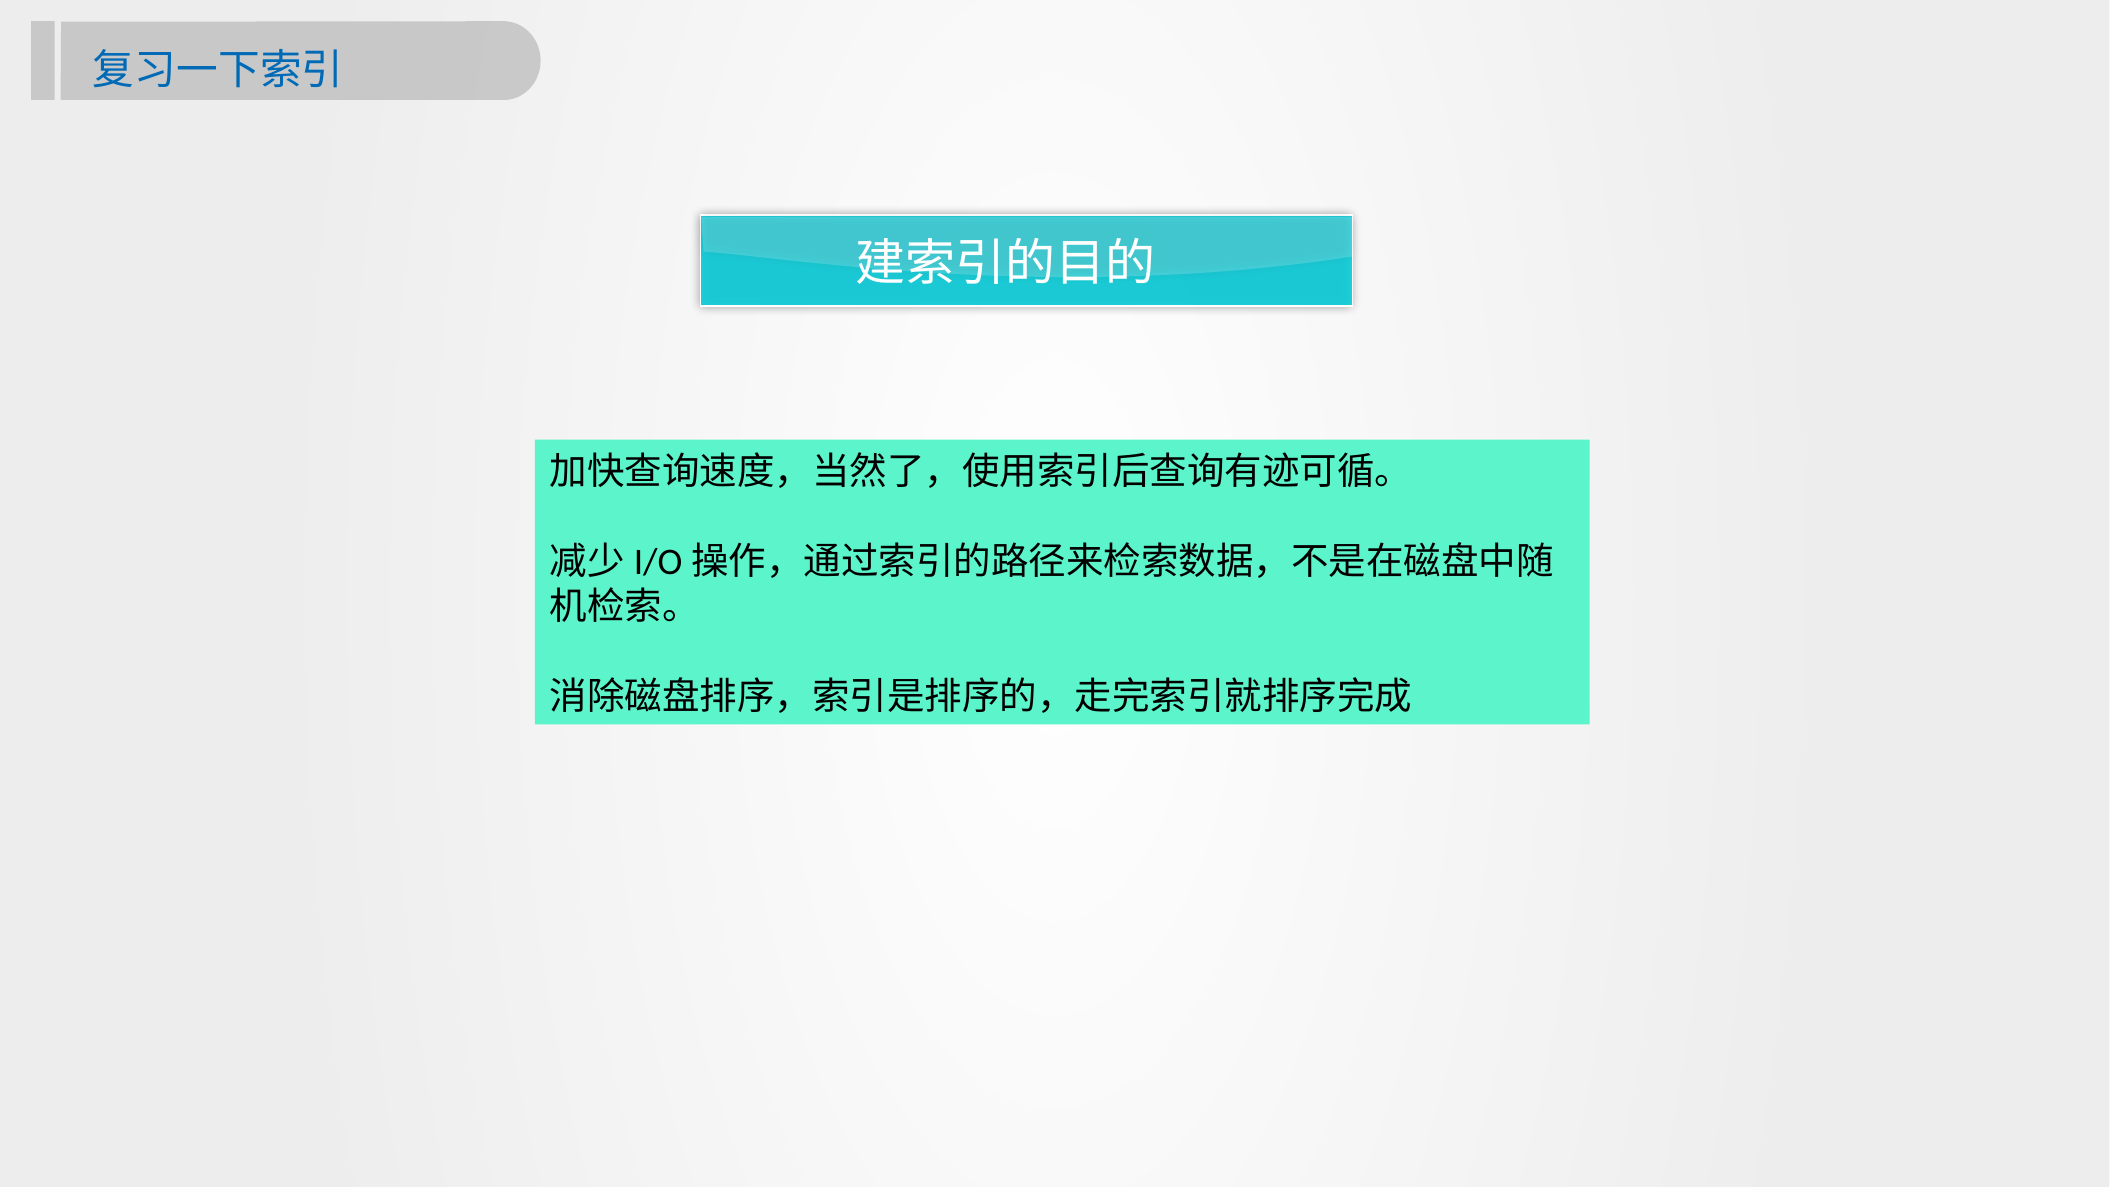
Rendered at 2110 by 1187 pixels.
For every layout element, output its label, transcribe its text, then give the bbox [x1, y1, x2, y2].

text_box [30, 20, 56, 101]
text_box [59, 20, 525, 101]
text_box 加快查询速度，当然了，使用索引后查询有迹可循。 减少I/O操作，通过索引的路径来检索数据，不是在磁盘中随机检索。 消除磁盘排序，索引是排序的，走完索引就排序完成 [534, 439, 1590, 725]
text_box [700, 215, 1354, 306]
picture [0, 0, 2110, 1187]
text_box 复习一下索引 [81, 27, 549, 99]
